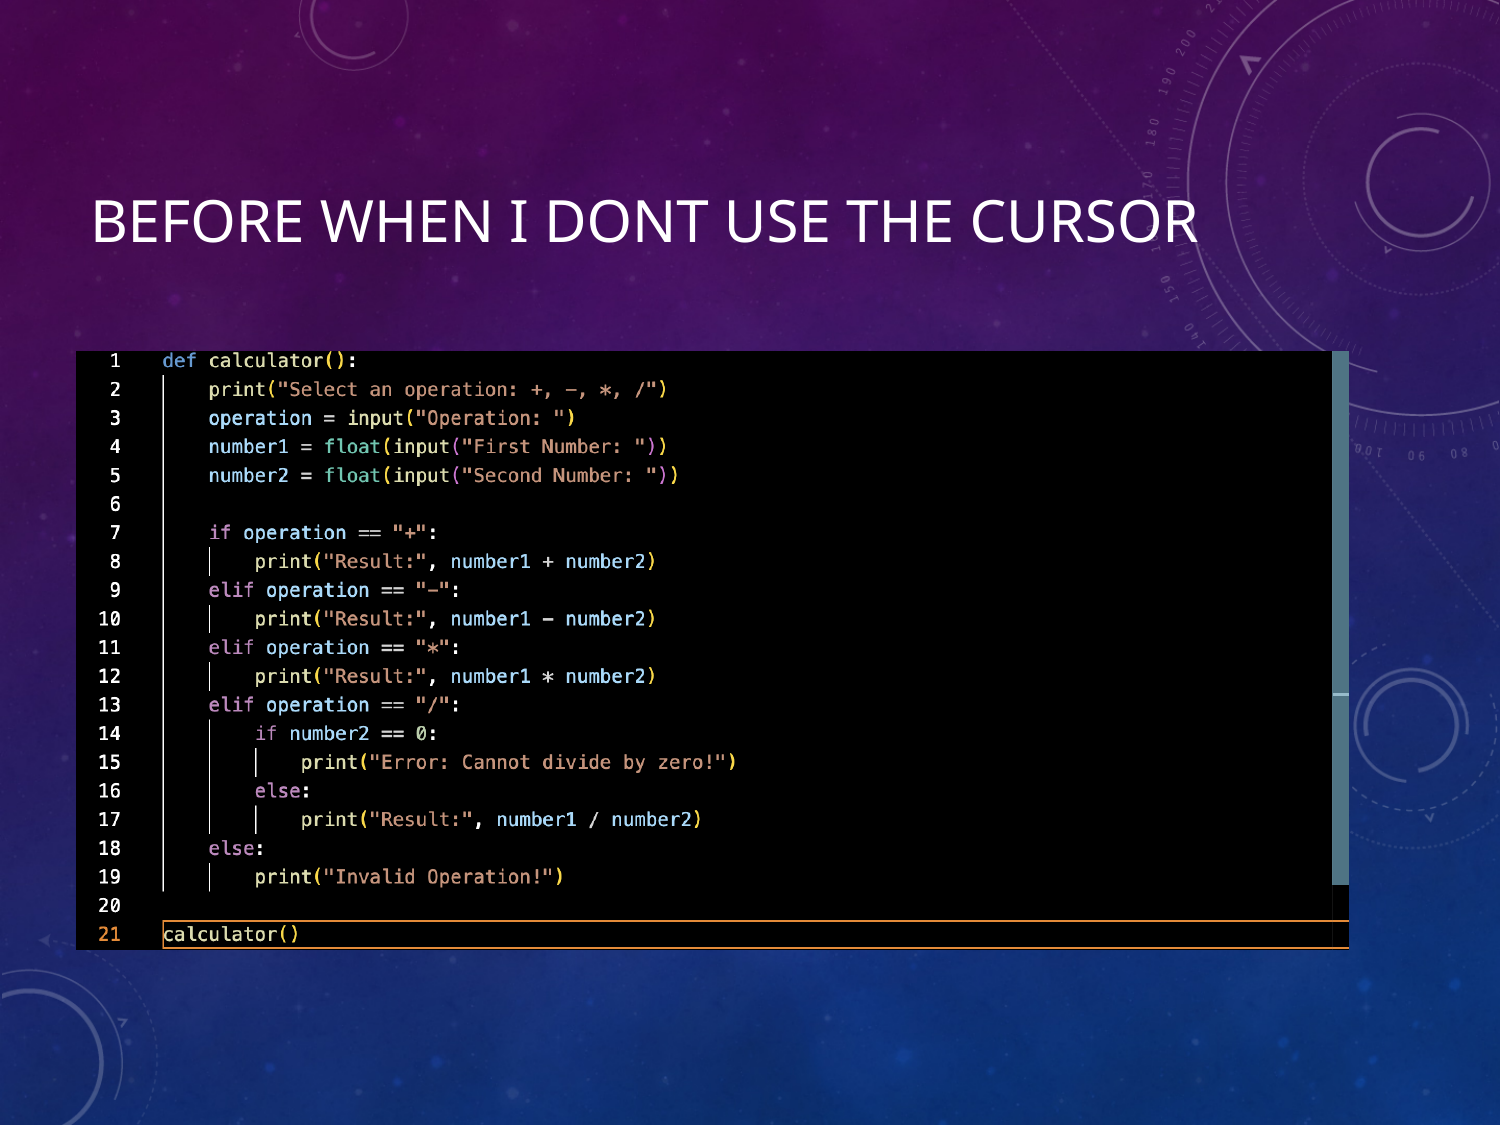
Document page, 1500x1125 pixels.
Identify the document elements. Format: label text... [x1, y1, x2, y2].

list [76, 350, 1349, 951]
picture [0, 0, 1500, 1125]
title BEFORE WHEN I DONT USE THE CURSOR [75, 99, 1350, 339]
